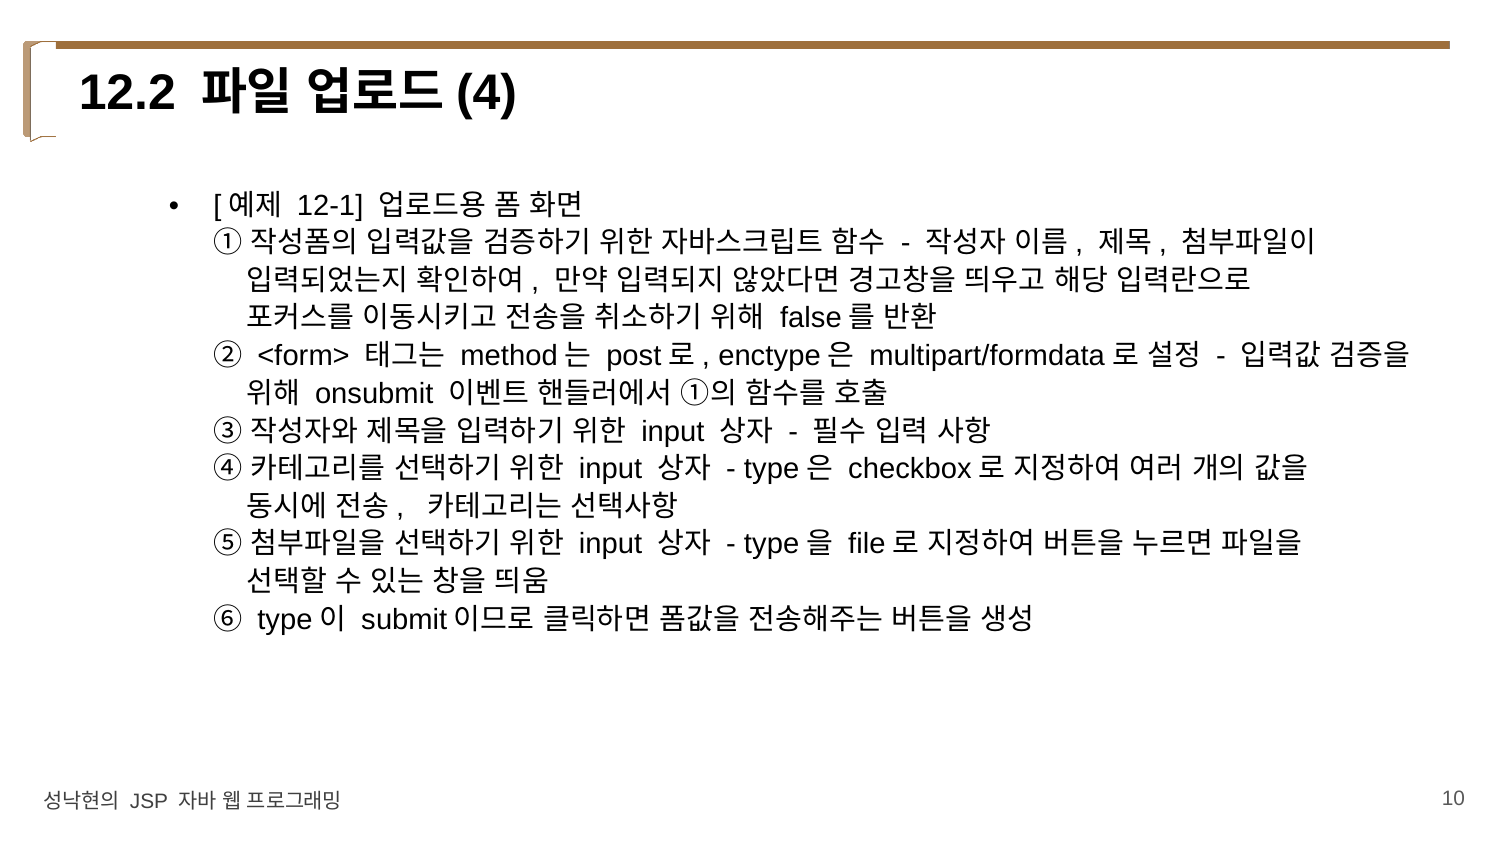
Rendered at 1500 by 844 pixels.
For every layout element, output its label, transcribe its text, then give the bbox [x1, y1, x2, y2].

picture [8, 24, 1462, 155]
list [예제 12-1] 업로드용 폼 화면 ① 작성폼의 입력값을 검증하기 위한 자바스크립트 함수 - 작성자 이름, 제목, 첨부파일이 입력되었는지 확인하여, 만약 입력되지 않았다면 경고창을 띄우고 해당 입력란으로 포커스를 이동시키고 전송을 취소하기 위해 false를 반환 ② <form> 태그는 method는 post로, enctype은 multipart/formdata로 설정 - 입력값 검증을 위해 onsubmit 이벤트 핸들러에서 ①의 함수를 호출 ③ 작성자와 제목을 입력하기 위한 input 상자 - 필수 입력 사항 ④ 카테고리를 선택하기 위한 input 상자 - type은 checkbox로 지정하여 여러 개의 값을 동시에 전송, 카테고리는 선택사항 ⑤ 첨부파일을 선택하기 위한 input 상자 - type을 file로 지정하여 버튼을 누르면 파일을 선택할 수 있는 창을 띄움 ⑥ type이 submit이므로 클릭하면 폼값을 전송해주는 버튼을 생성 [51, 168, 1449, 750]
slide_number 10 [1389, 764, 1480, 830]
